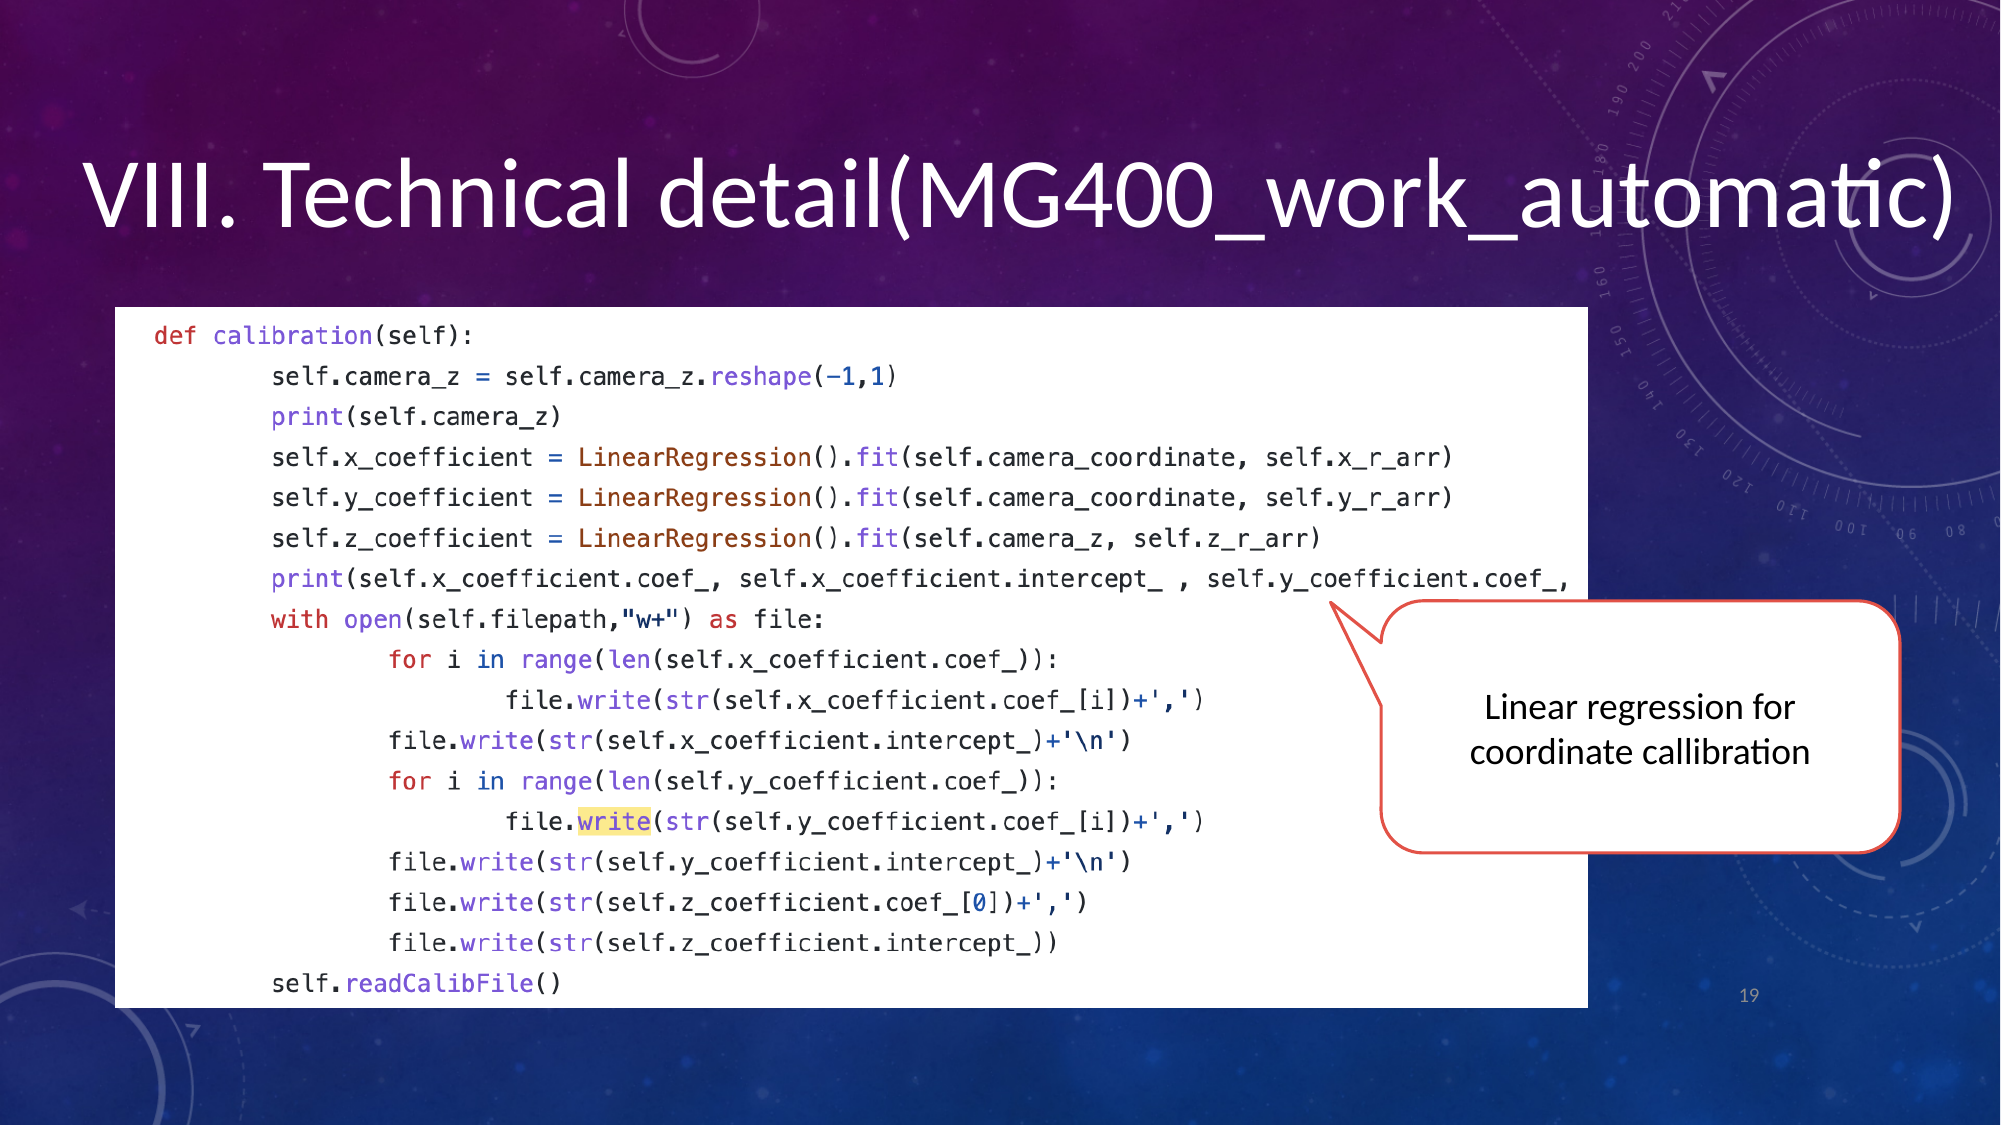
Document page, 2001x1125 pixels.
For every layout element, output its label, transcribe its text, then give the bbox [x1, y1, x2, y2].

text_box VIII. Technical detail(MG400_work_automatic) [68, 120, 2000, 255]
slide_number 19 [1684, 963, 1775, 1025]
text_box Linear regression for coordinate callibration [1593, 599, 1902, 855]
picture [0, 0, 2001, 1125]
